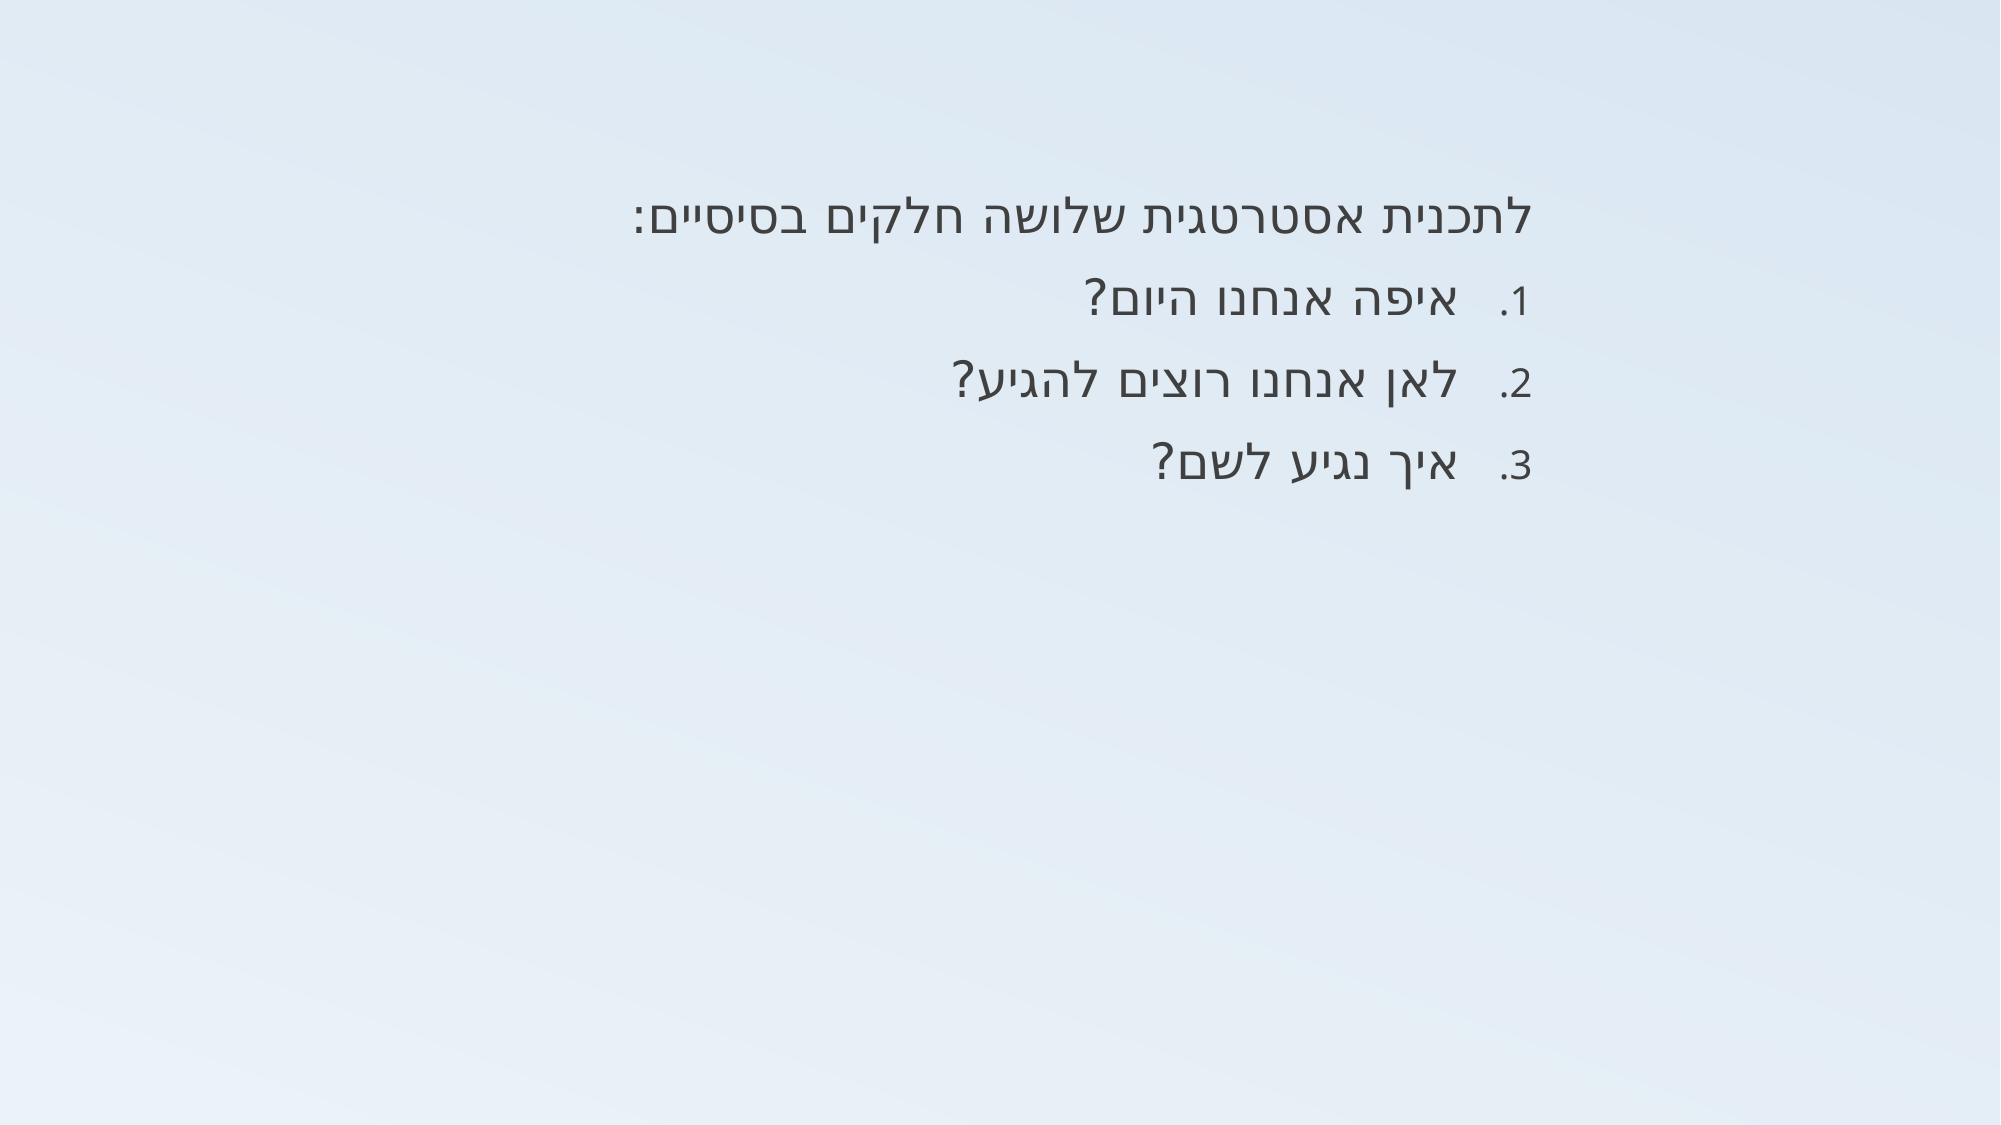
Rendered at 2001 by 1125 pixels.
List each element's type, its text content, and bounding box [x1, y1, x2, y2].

list לתכנית אסטרטגית שלושה חלקים בסיסיים: איפה אנחנו היום? לאן אנחנו רוצים להגיע? איך נגיע לשם? [450, 182, 1551, 943]
